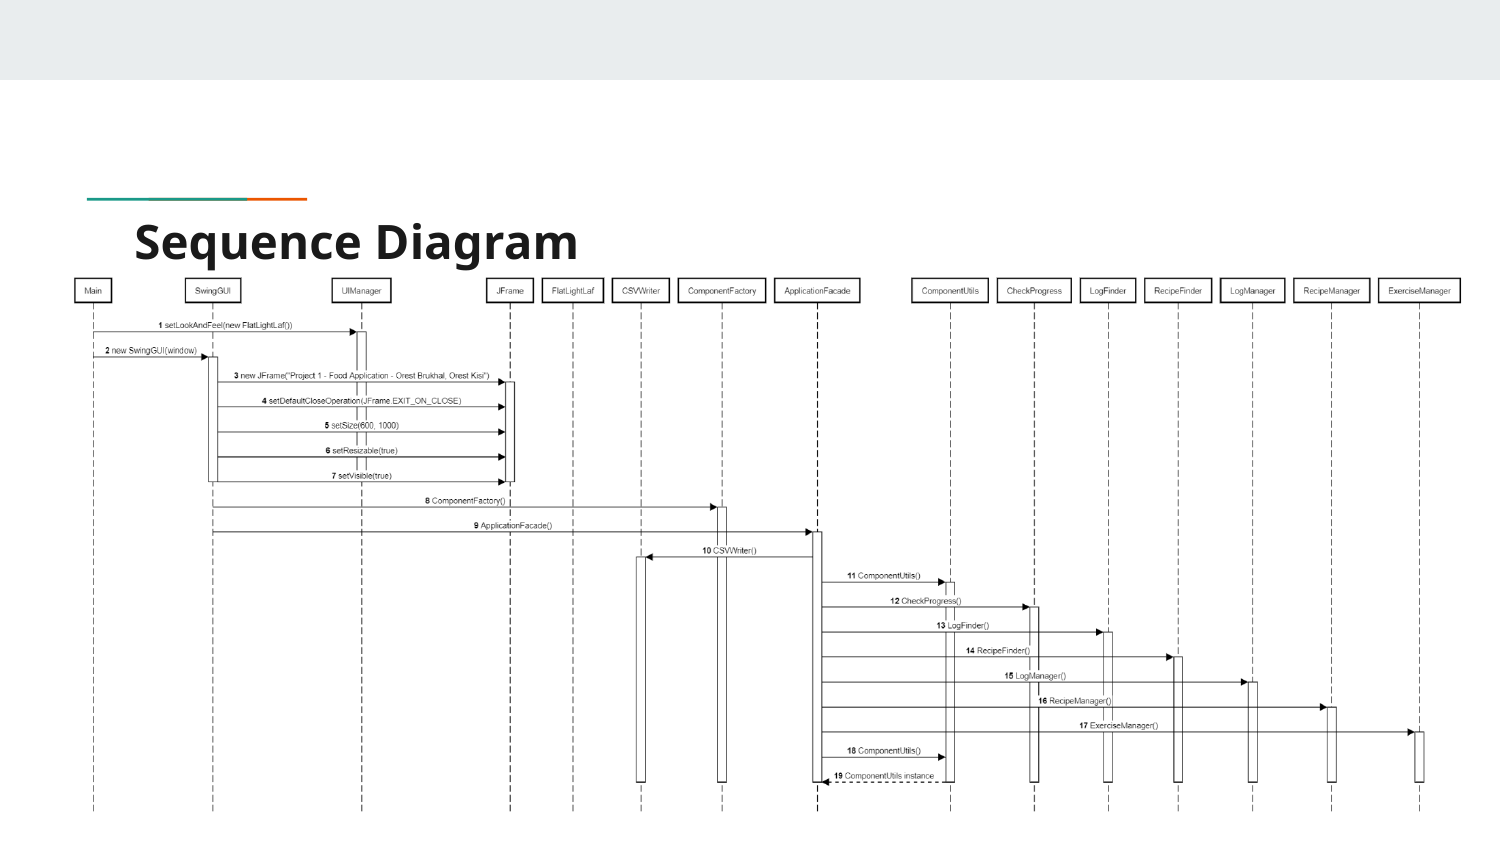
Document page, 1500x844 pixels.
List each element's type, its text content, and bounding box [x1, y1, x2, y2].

title Sequence Diagram [119, 197, 1381, 271]
picture [70, 272, 1464, 814]
